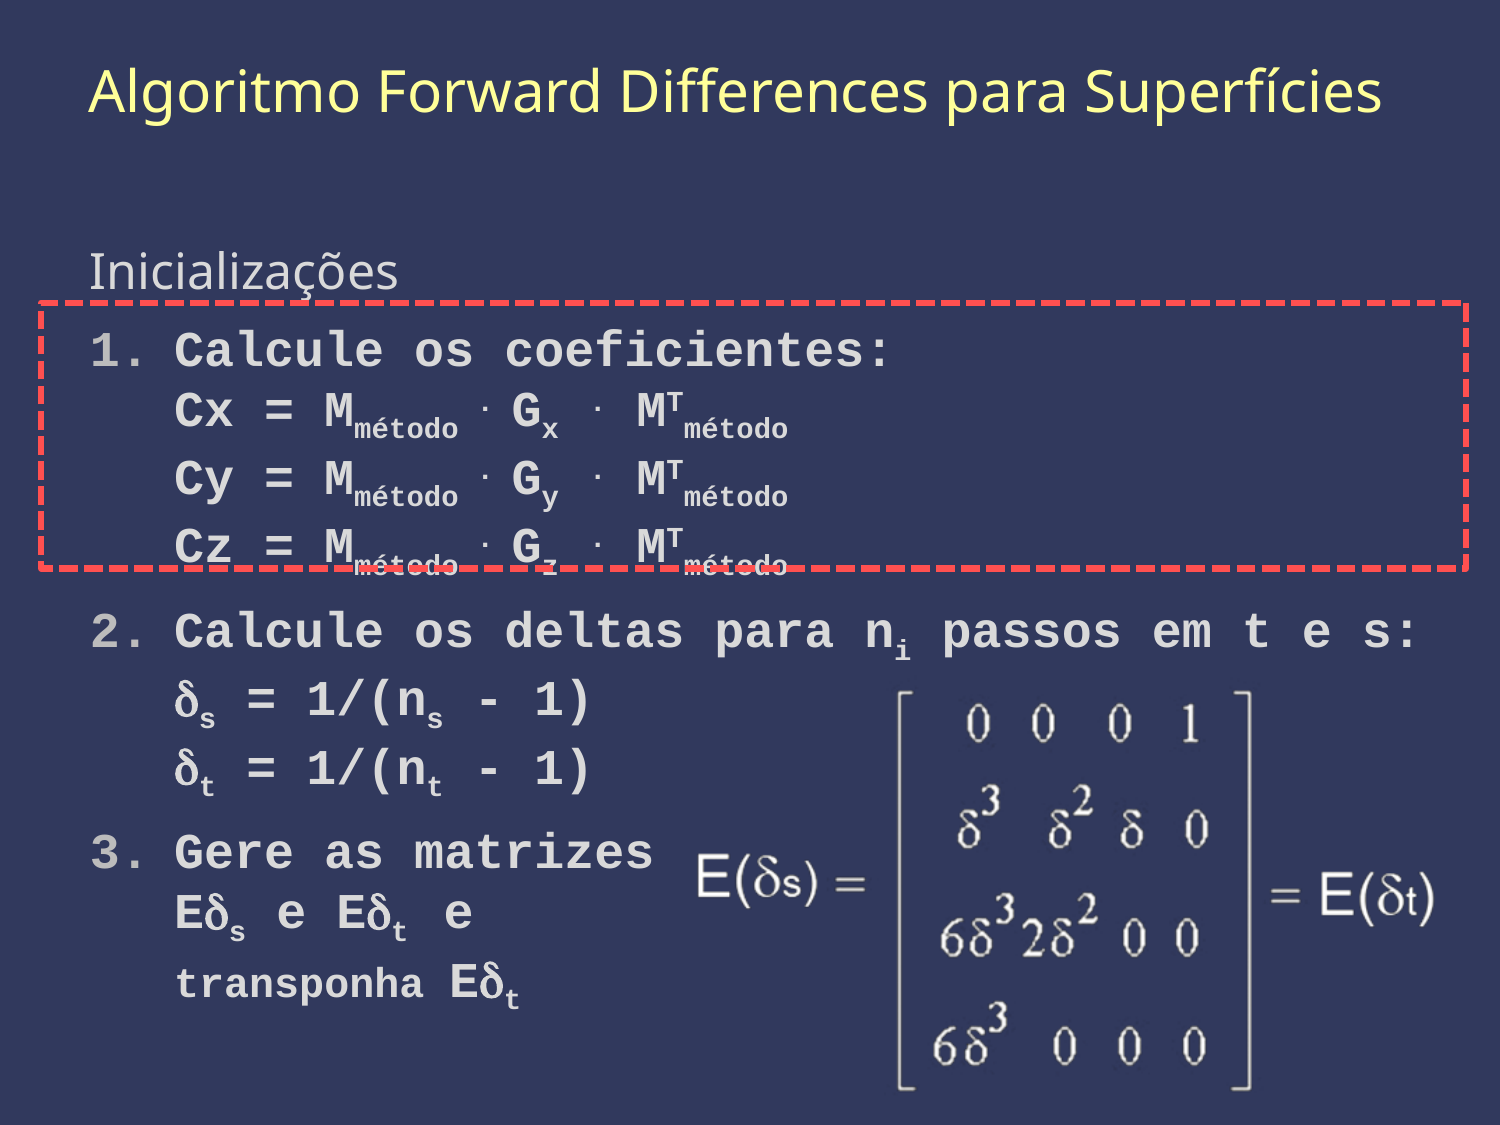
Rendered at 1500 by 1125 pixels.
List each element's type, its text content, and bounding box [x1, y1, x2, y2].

text_box [41, 302, 1467, 569]
picture [654, 668, 1467, 1119]
title Algoritmo Forward Differences para Superfícies [48, 42, 1424, 136]
list Inicializações Calcule os coeficientes: Cx = Mmétodo . Gx . MTmétodo Cy = Mmétodo . Gy . MTmétodo Cz = Mmétodo . Gz . MTmétodo Calcule os deltas para ni passos em t e s: ds = 1/(ns - 1) dt = 1/(nt - 1) Gere as matrizes Eds e Edt e transponha Edt [75, 569, 1450, 1025]
list Inicializações Calcule os coeficientes: Cx = Mmétodo . Gx . MTmétodo Cy = Mmétodo . Gy . MTmétodo Cz = Mmétodo . Gz . MTmétodo Calcule os deltas para ni passos em t e s: ds = 1/(ns - 1) dt = 1/(nt - 1) Gere as matrizes Eds e Edt e transponha Edt [75, 231, 1450, 302]
